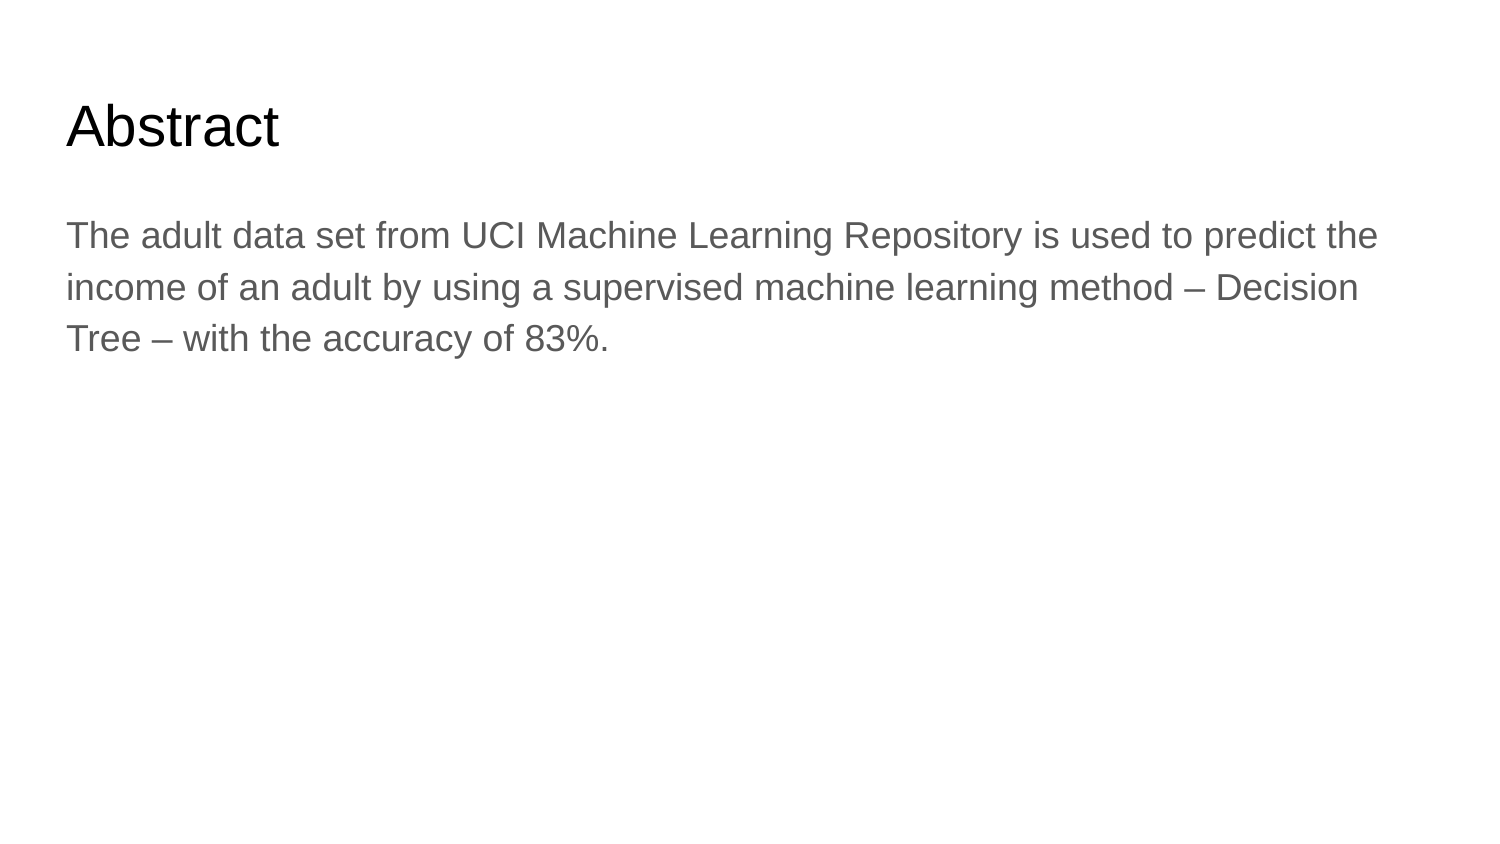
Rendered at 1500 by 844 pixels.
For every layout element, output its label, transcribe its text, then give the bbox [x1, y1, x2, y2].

title Abstract [51, 72, 1449, 167]
list The adult data set from UCI Machine Learning Repository is used to predict the income of an adult by using a supervised machine learning method – Decision Tree – with the accuracy of 83%. [51, 189, 1449, 750]
